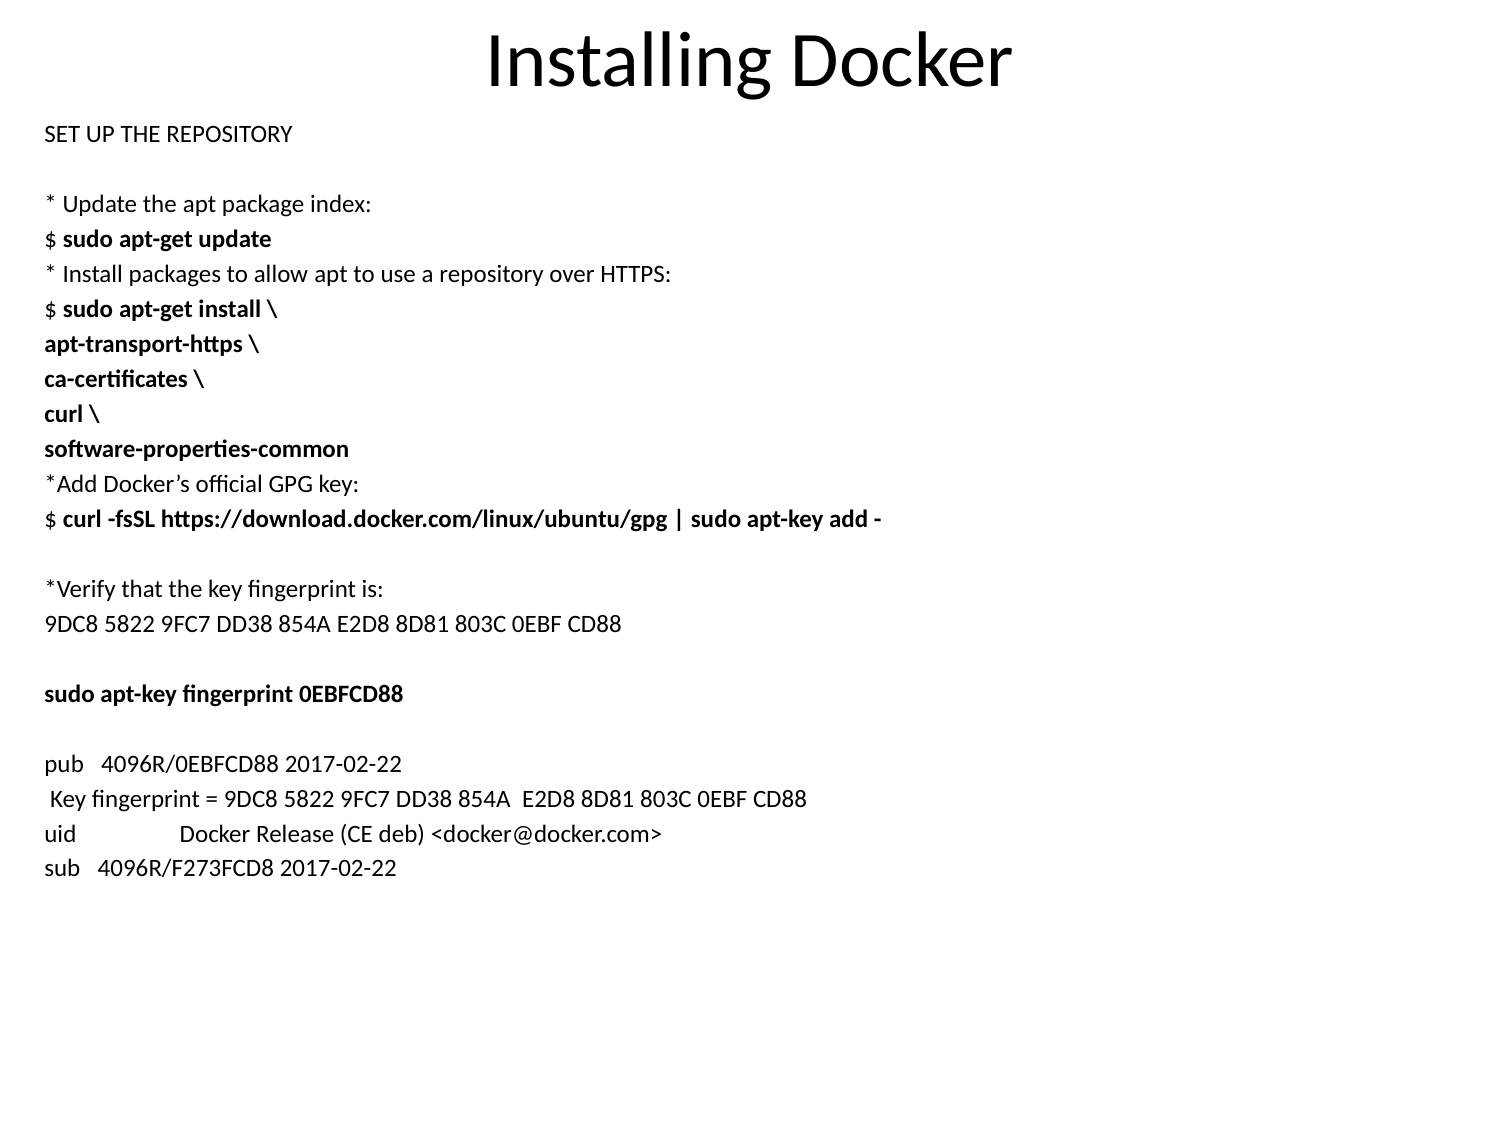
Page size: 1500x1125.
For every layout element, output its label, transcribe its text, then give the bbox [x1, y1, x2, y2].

title Installing Docker [75, 0, 1425, 110]
list SET UP THE REPOSITORY * Update the apt package index: $ sudo apt-get update * Install packages to allow apt to use a repository over HTTPS: $ sudo apt-get install \ apt-transport-https \ ca-certificates \ curl \ software-properties-common *Add Docker’s official GPG key: $ curl -fsSL https://download.docker.com/linux/ubuntu/gpg | sudo apt-key add - *Verify that the key fingerprint is: 9DC8 5822 9FC7 DD38 854A E2D8 8D81 803C 0EBF CD88 sudo apt-key fingerprint 0EBFCD88 pub 4096R/0EBFCD88 2017-02-22 Key fingerprint = 9DC8 5822 9FC7 DD38 854A E2D8 8D81 803C 0EBF CD88 uid Docker Release (CE deb) <docker@docker.com> sub 4096R/F273FCD8 2017-02-22 [29, 110, 1459, 1103]
